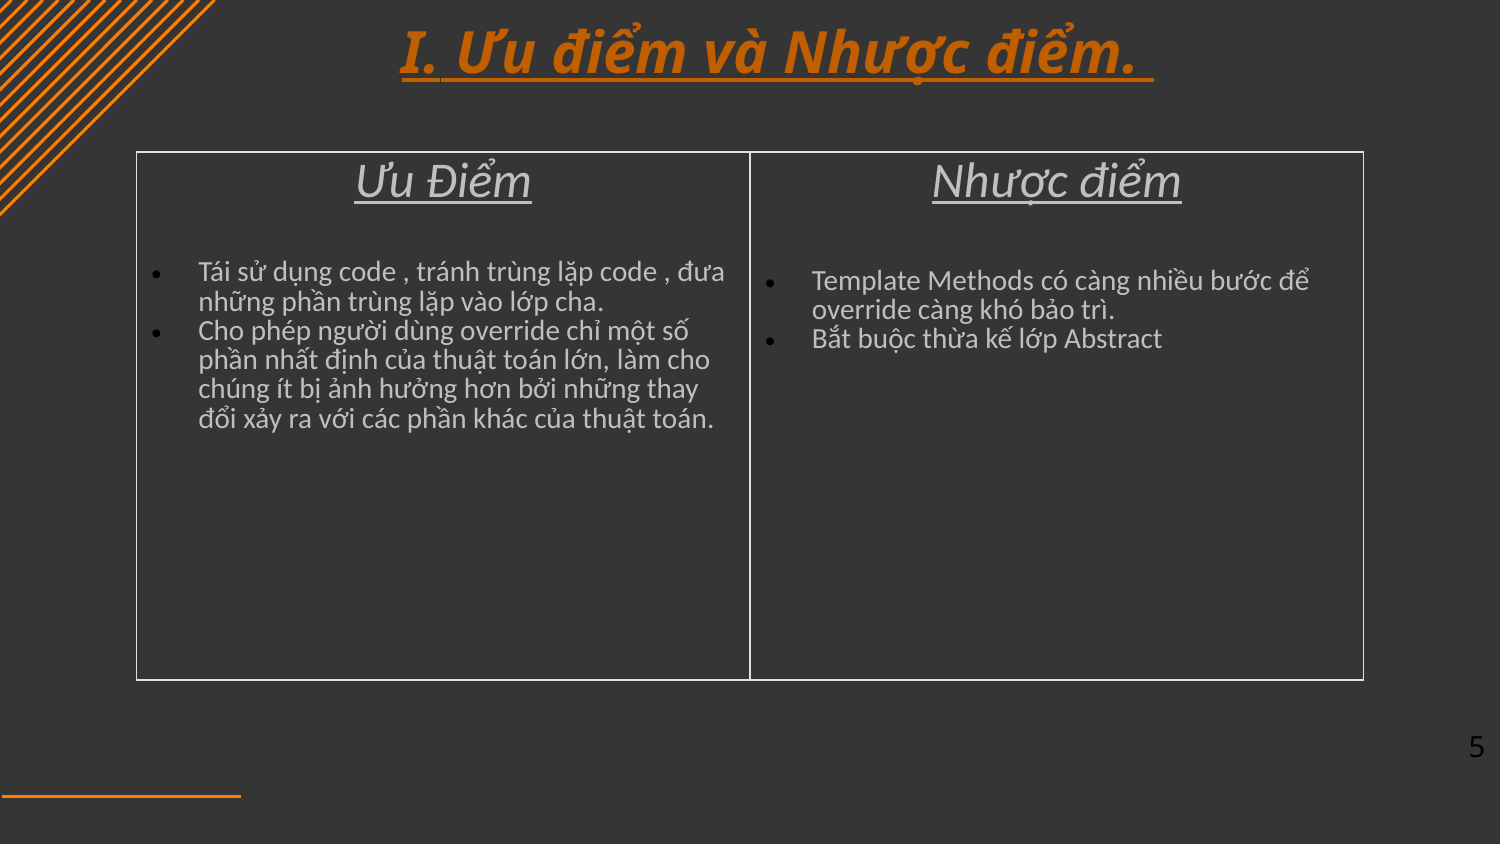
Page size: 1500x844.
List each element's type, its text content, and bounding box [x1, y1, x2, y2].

title I. Ưu điểm và Nhược điểm. [129, 0, 1427, 138]
table_header Nhược điểm Template Methods có càng nhiều bước để override càng khó bảo trì. Bắt buộc thừa kế lớp Abstract [751, 153, 1363, 679]
slide_number 5 [1410, 720, 1500, 786]
table_header Ưu Điểm Tái sử dụng code , tránh trùng lặp code , đưa những phần trùng lặp vào lớp cha. Cho phép người dùng override chỉ một số phần nhất định của thuật toán lớn, làm cho chúng ít bị ảnh hưởng hơn bởi những thay đổi xảy ra với các phần khác của thuật toán. [137, 153, 749, 679]
